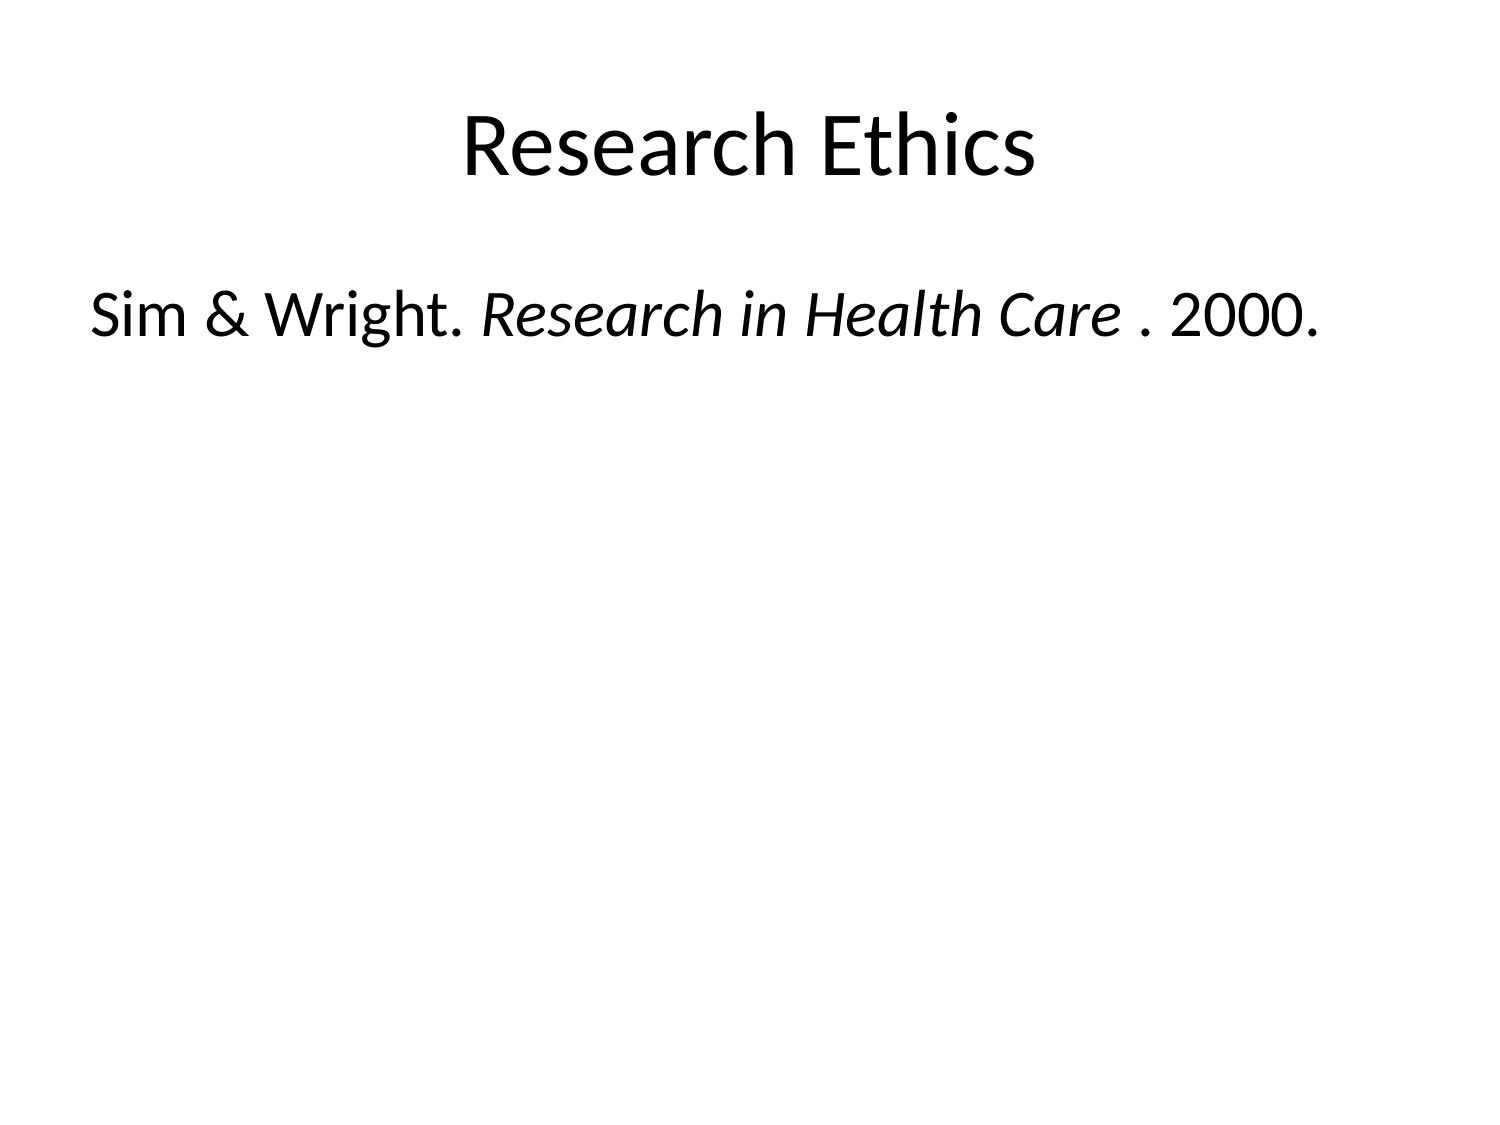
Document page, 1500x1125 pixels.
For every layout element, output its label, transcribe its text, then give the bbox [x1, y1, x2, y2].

list Sim & Wright. Research in Health Care . 2000. [75, 262, 1425, 1005]
title Research Ethics [75, 45, 1425, 233]
